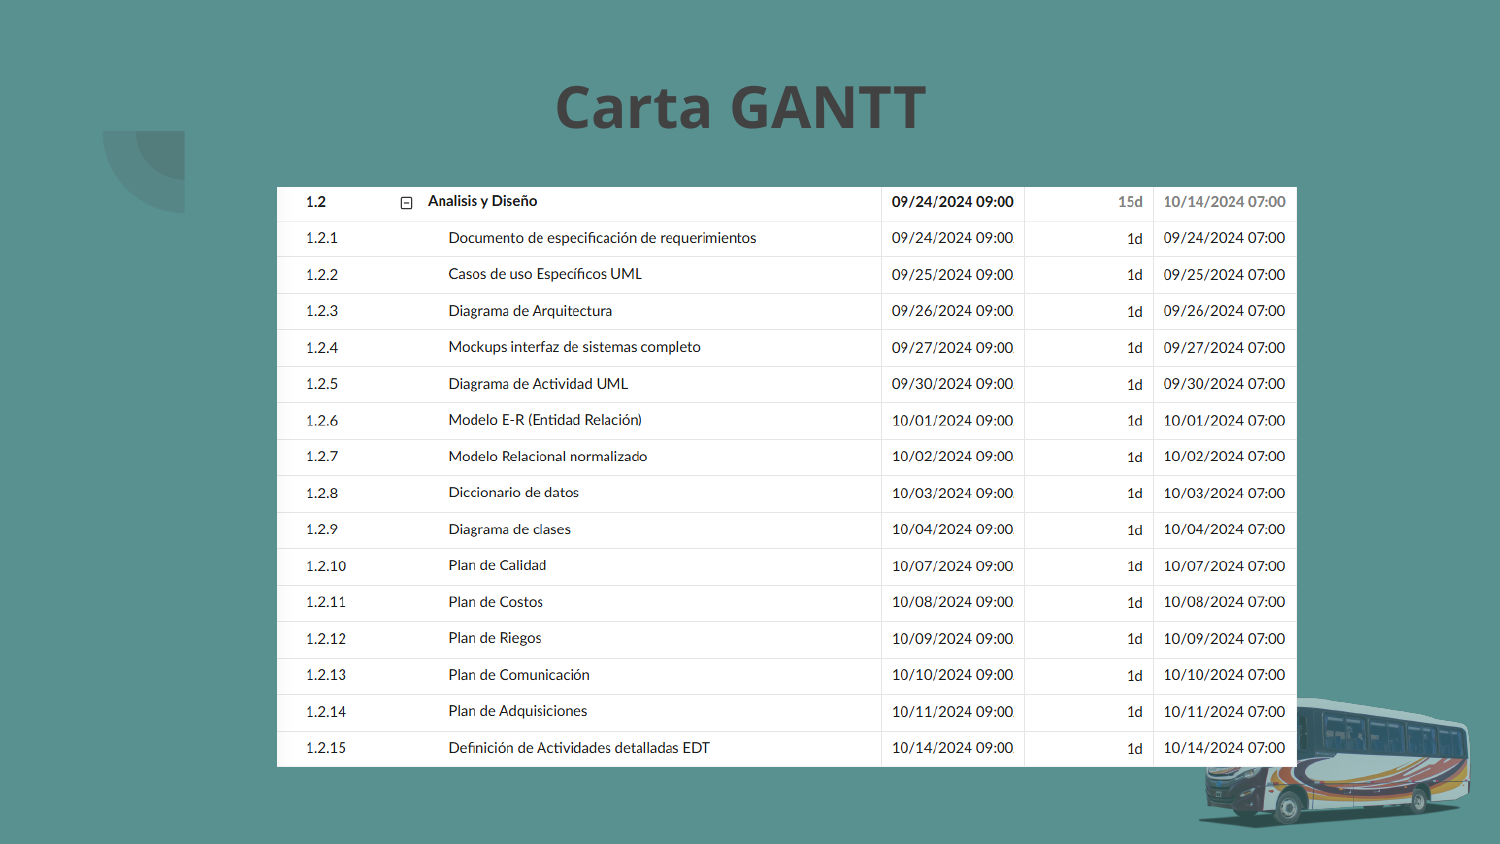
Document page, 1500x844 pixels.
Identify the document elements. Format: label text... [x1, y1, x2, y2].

picture [277, 186, 1477, 844]
title Carta GANTT [164, 50, 1318, 215]
